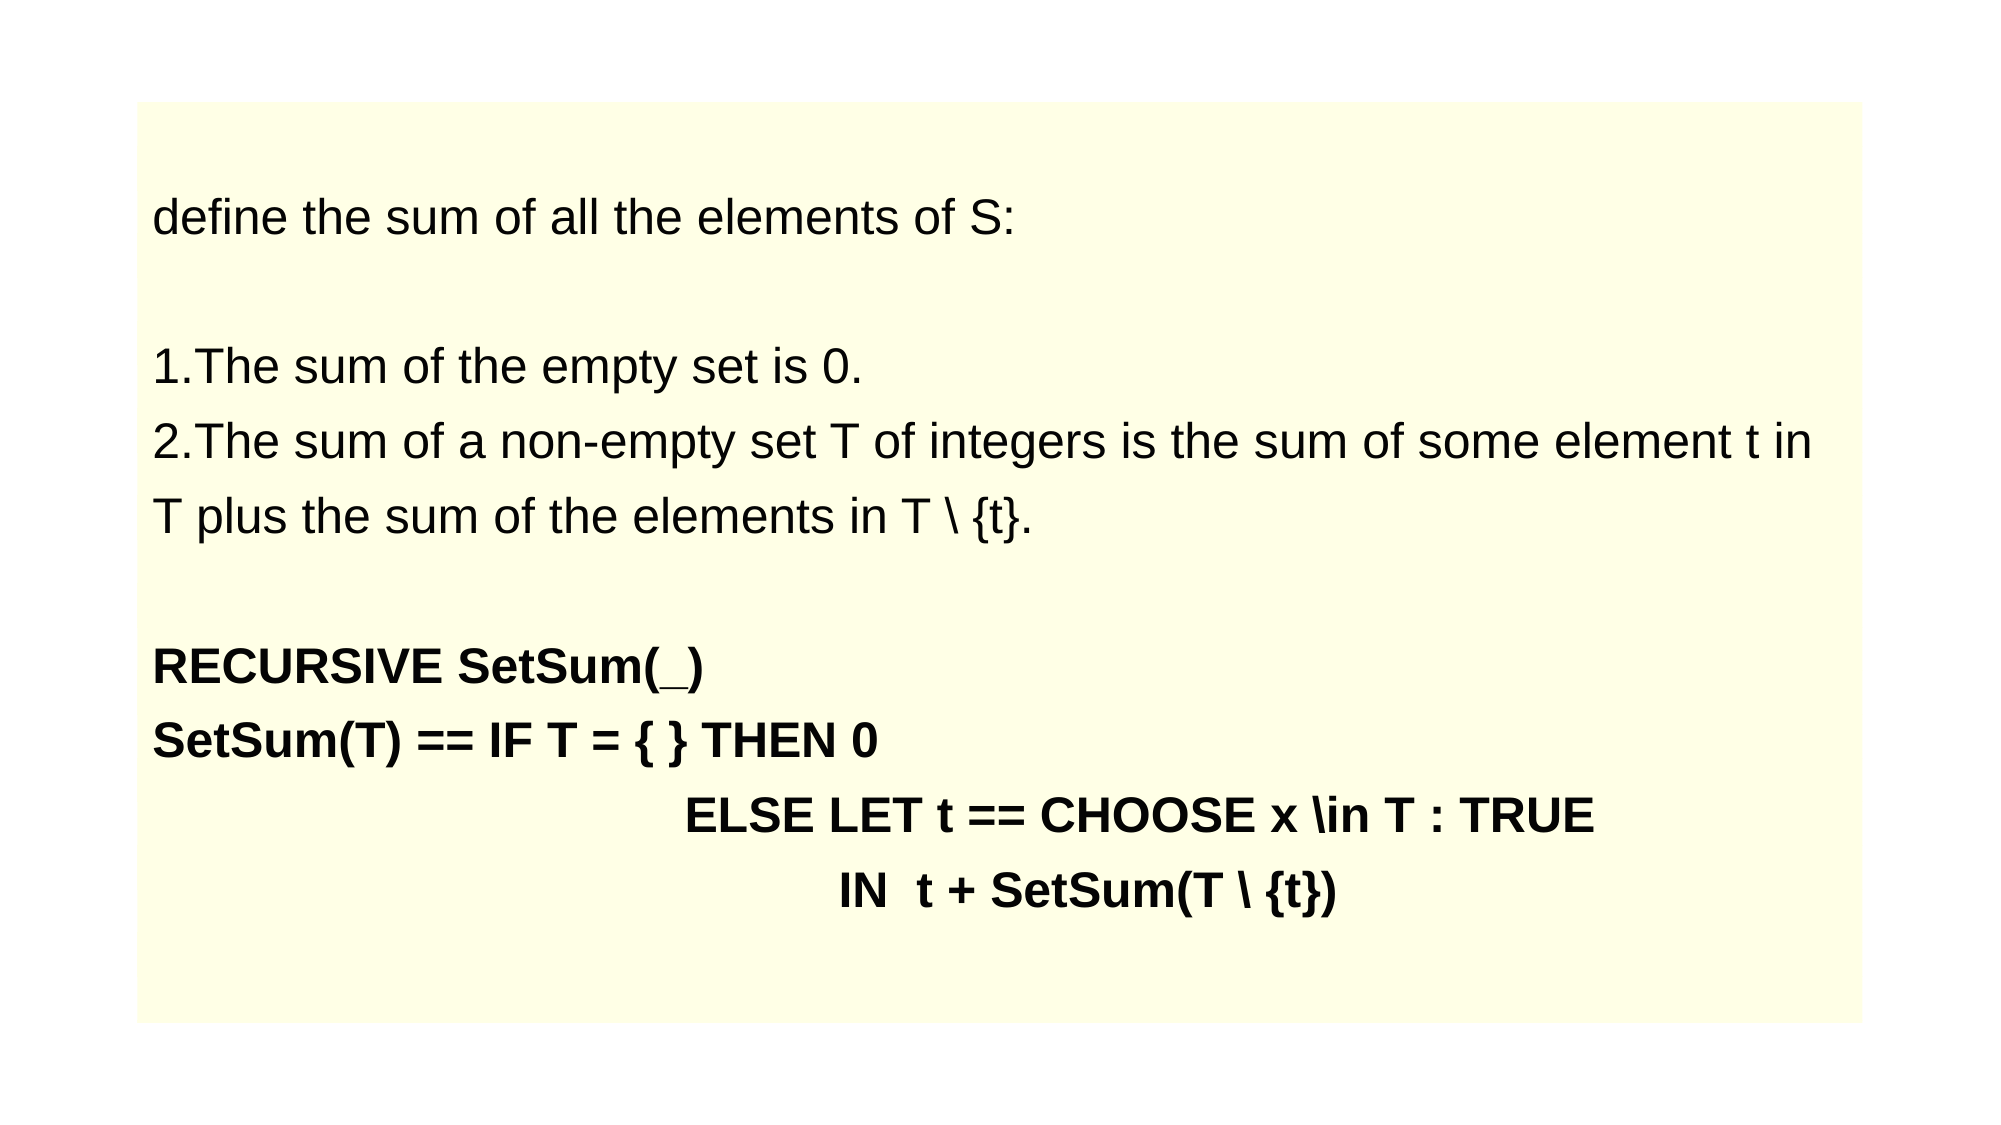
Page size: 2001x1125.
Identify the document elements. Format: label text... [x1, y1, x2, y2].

list define the sum of all the elements of S: 1.The sum of the empty set is 0. 2.The sum of a non-empty set T of integers is the sum of some element t in T plus the sum of the elements in T \ {t}. RECURSIVE SetSum(_) SetSum(T) == IF T = { } THEN 0 ELSE LET t == CHOOSE x \in T : TRUE IN t + SetSum(T \ {t}) [137, 102, 1863, 1023]
